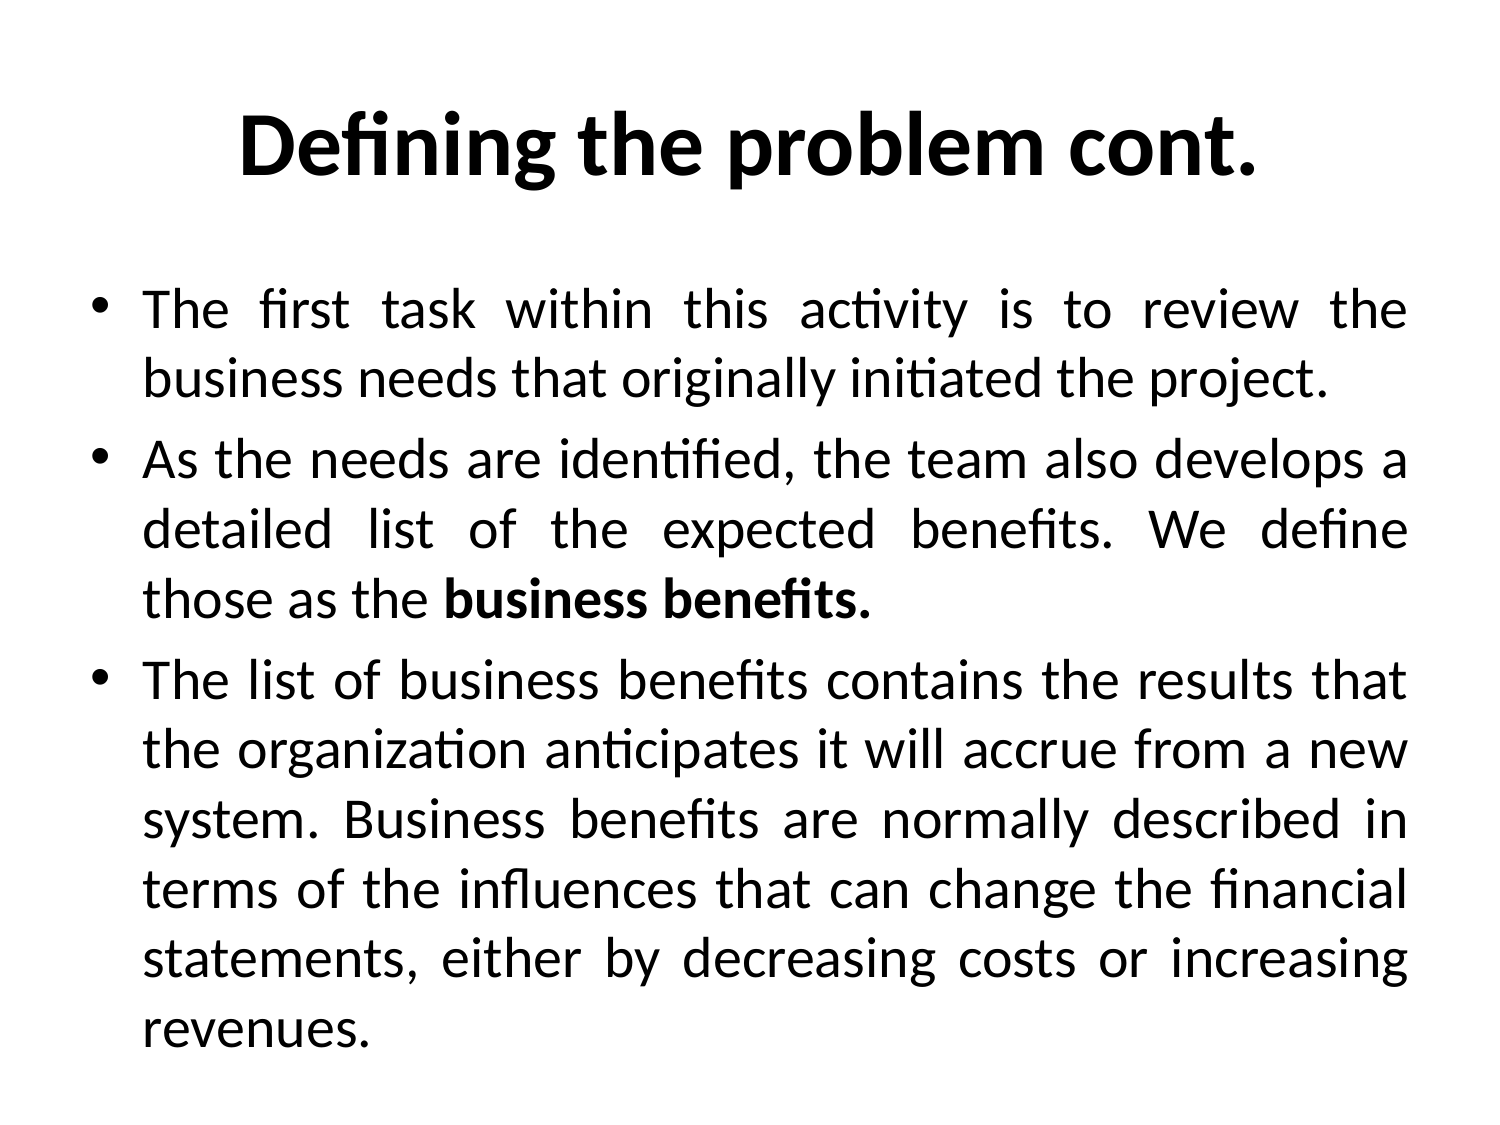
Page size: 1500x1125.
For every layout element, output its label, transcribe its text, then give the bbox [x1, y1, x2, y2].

list The first task within this activity is to review the business needs that originally initiated the project. As the needs are identified, the team also develops a detailed list of the expected benefits. We define those as the business benefits. The list of business benefits contains the results that the organization anticipates it will accrue from a new system. Business benefits are normally described in terms of the influences that can change the financial statements, either by decreasing costs or increasing revenues. [74, 262, 1426, 1083]
title Defining the problem cont. [74, 44, 1426, 233]
